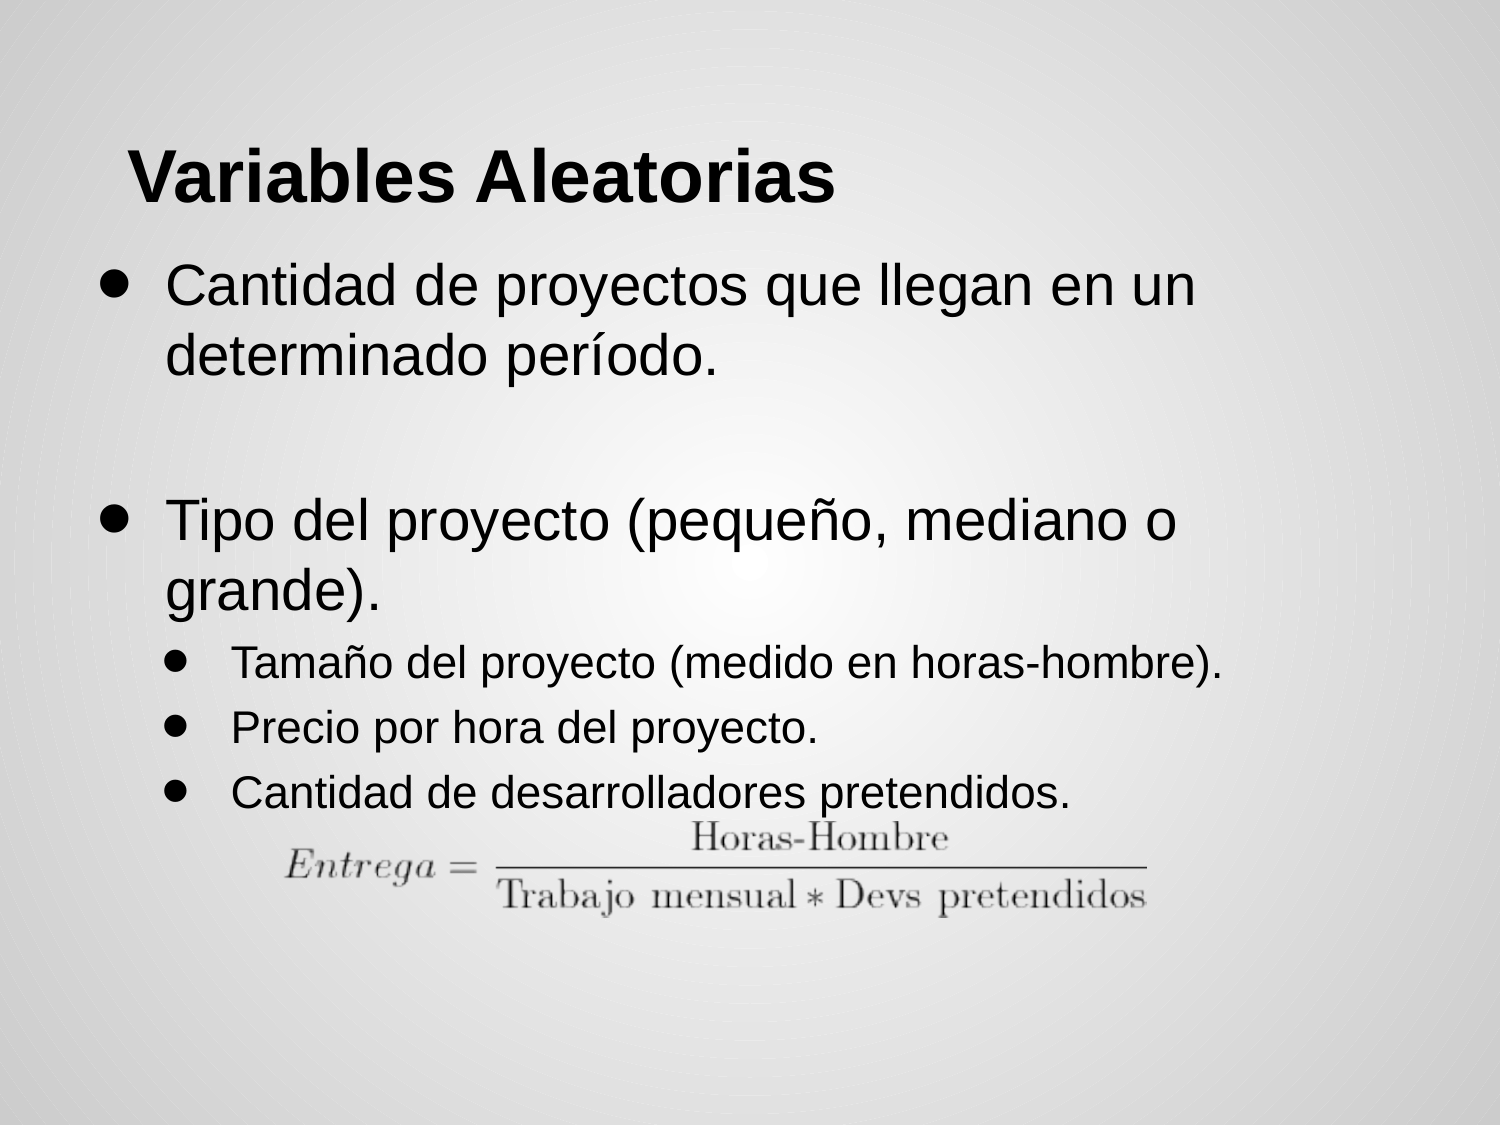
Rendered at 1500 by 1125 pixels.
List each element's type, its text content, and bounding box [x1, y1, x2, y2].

list Cantidad de proyectos que llegan en un determinado período. Tipo del proyecto (pequeño, mediano o grande). Tamaño del proyecto (medido en horas-hombre). Precio por hora del proyecto. Cantidad de desarrolladores pretendidos. [75, 232, 1425, 1048]
title Variables Aleatorias [75, 45, 1425, 232]
picture [282, 821, 1148, 918]
